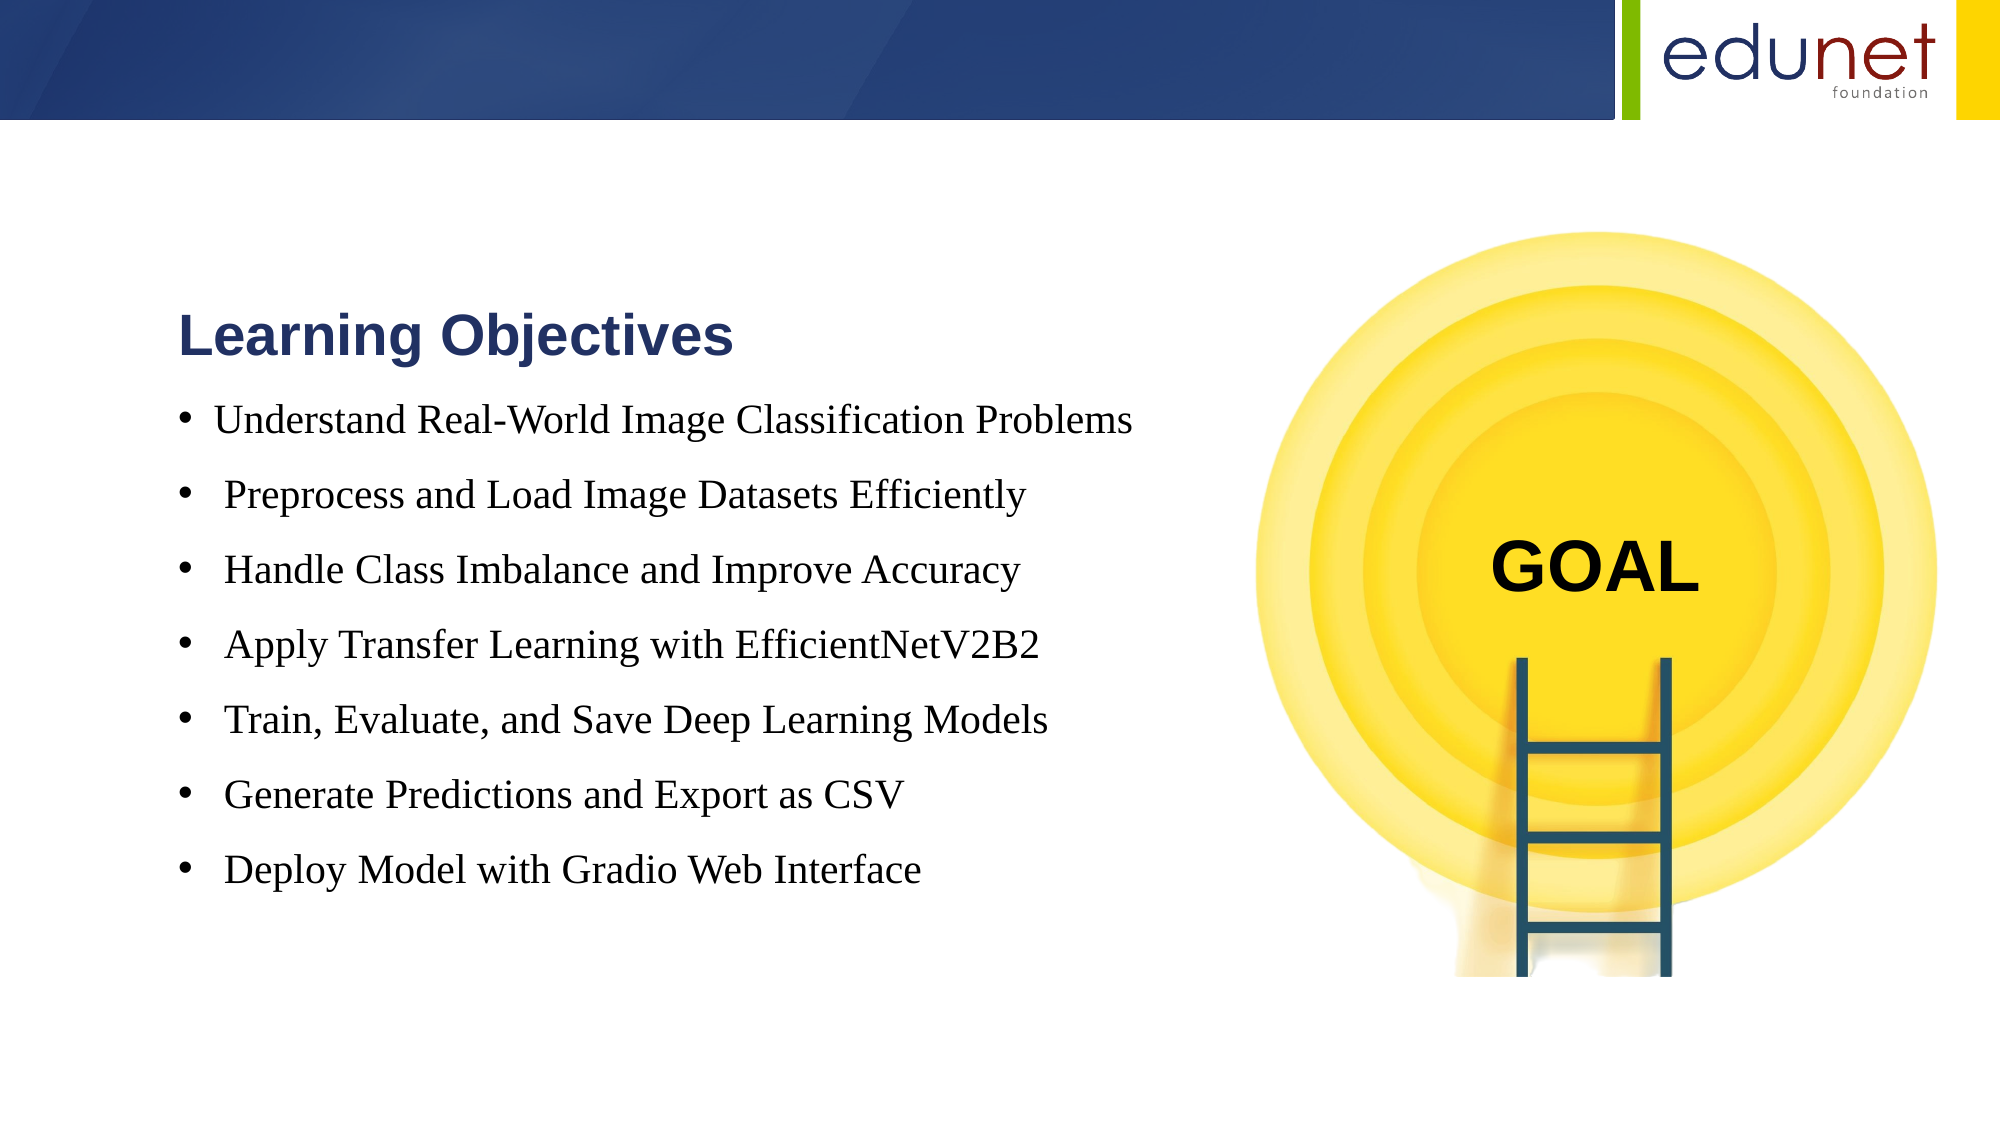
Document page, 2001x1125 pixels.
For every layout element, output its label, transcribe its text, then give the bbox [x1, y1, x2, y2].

picture [1229, 216, 1969, 978]
picture [1652, 12, 1948, 108]
text_box Learning Objectives Understand Real-World Image Classification Problems Preprocess and Load Image Datasets Efficiently Handle Class Imbalance and Improve Accuracy Apply Transfer Learning with EfficientNetV2B2 Train, Evaluate, and Save Deep Learning Models Generate Predictions and Export as CSV Deploy Model with Gradio Web Interface [163, 254, 1224, 970]
